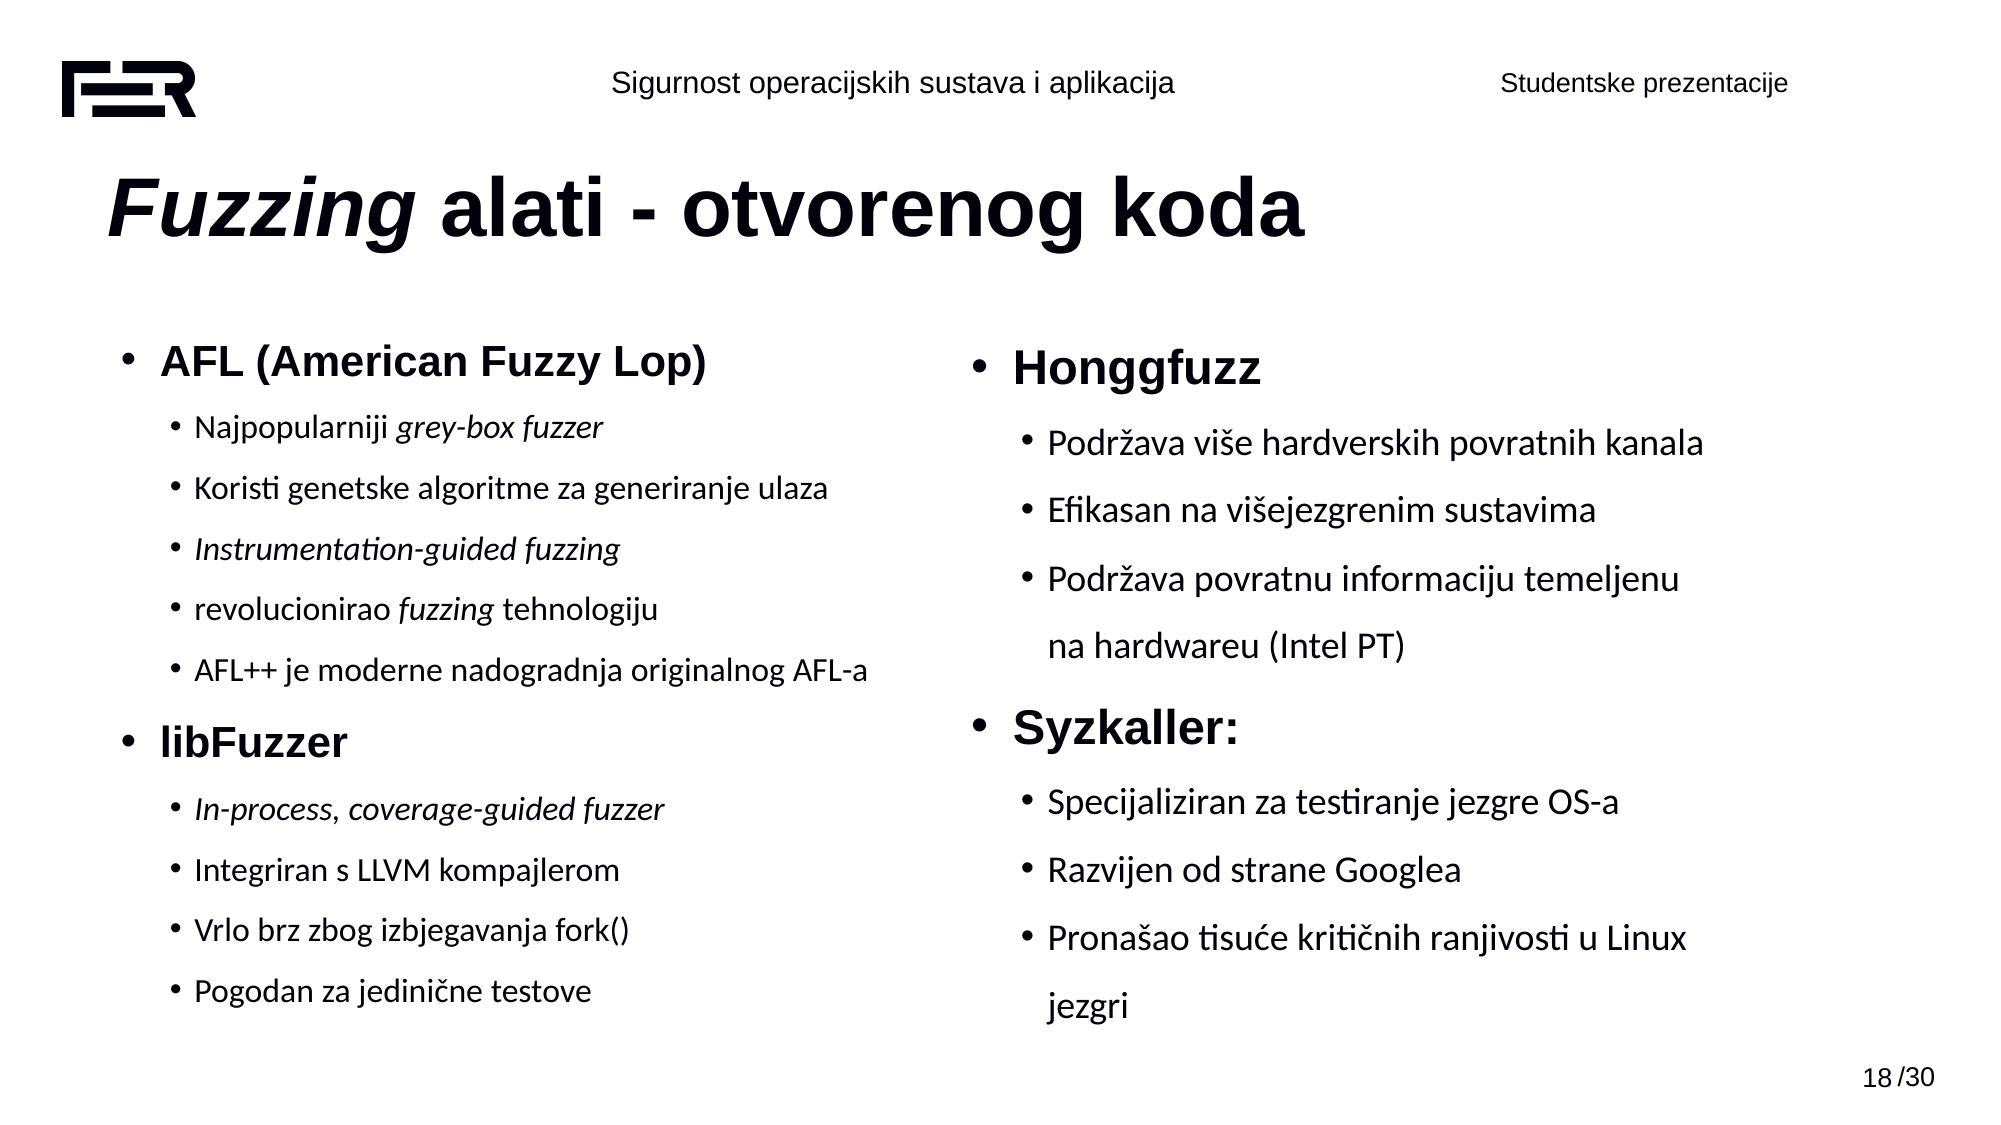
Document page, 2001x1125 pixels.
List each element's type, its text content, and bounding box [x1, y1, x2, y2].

text_box /30 [1882, 1044, 1969, 1098]
slide_number ‹#› [1839, 1054, 1908, 1109]
list AFL (American Fuzzy Lop) Najpopularniji grey-box fuzzer Koristi genetske algoritme za generiranje ulaza Instrumentation-guided fuzzing revolucionirao fuzzing tehnologiju AFL++ je moderne nadogradnja originalnog AFL-a libFuzzer In-process, coverage-guided fuzzer Integriran s LLVM kompajlerom Vrlo brz zbog izbjegavanja fork() Pogodan za jedinične testove [92, 299, 886, 1083]
list Fuzzing alati - otvorenog koda [92, 142, 1799, 261]
list Honggfuzz Podržava više hardverskih povratnih kanala Efikasan na višejezgrenim sustavima Podržava povratnu informaciju temeljenu na hardwareu (Intel PT) Syzkaller: Specijaliziran za testiranje jezgre OS-a Razvijen od strane Googlea Pronašao tisuće kritičnih ranjivosti u Linux jezgri [945, 299, 1739, 1047]
picture [62, 61, 196, 117]
